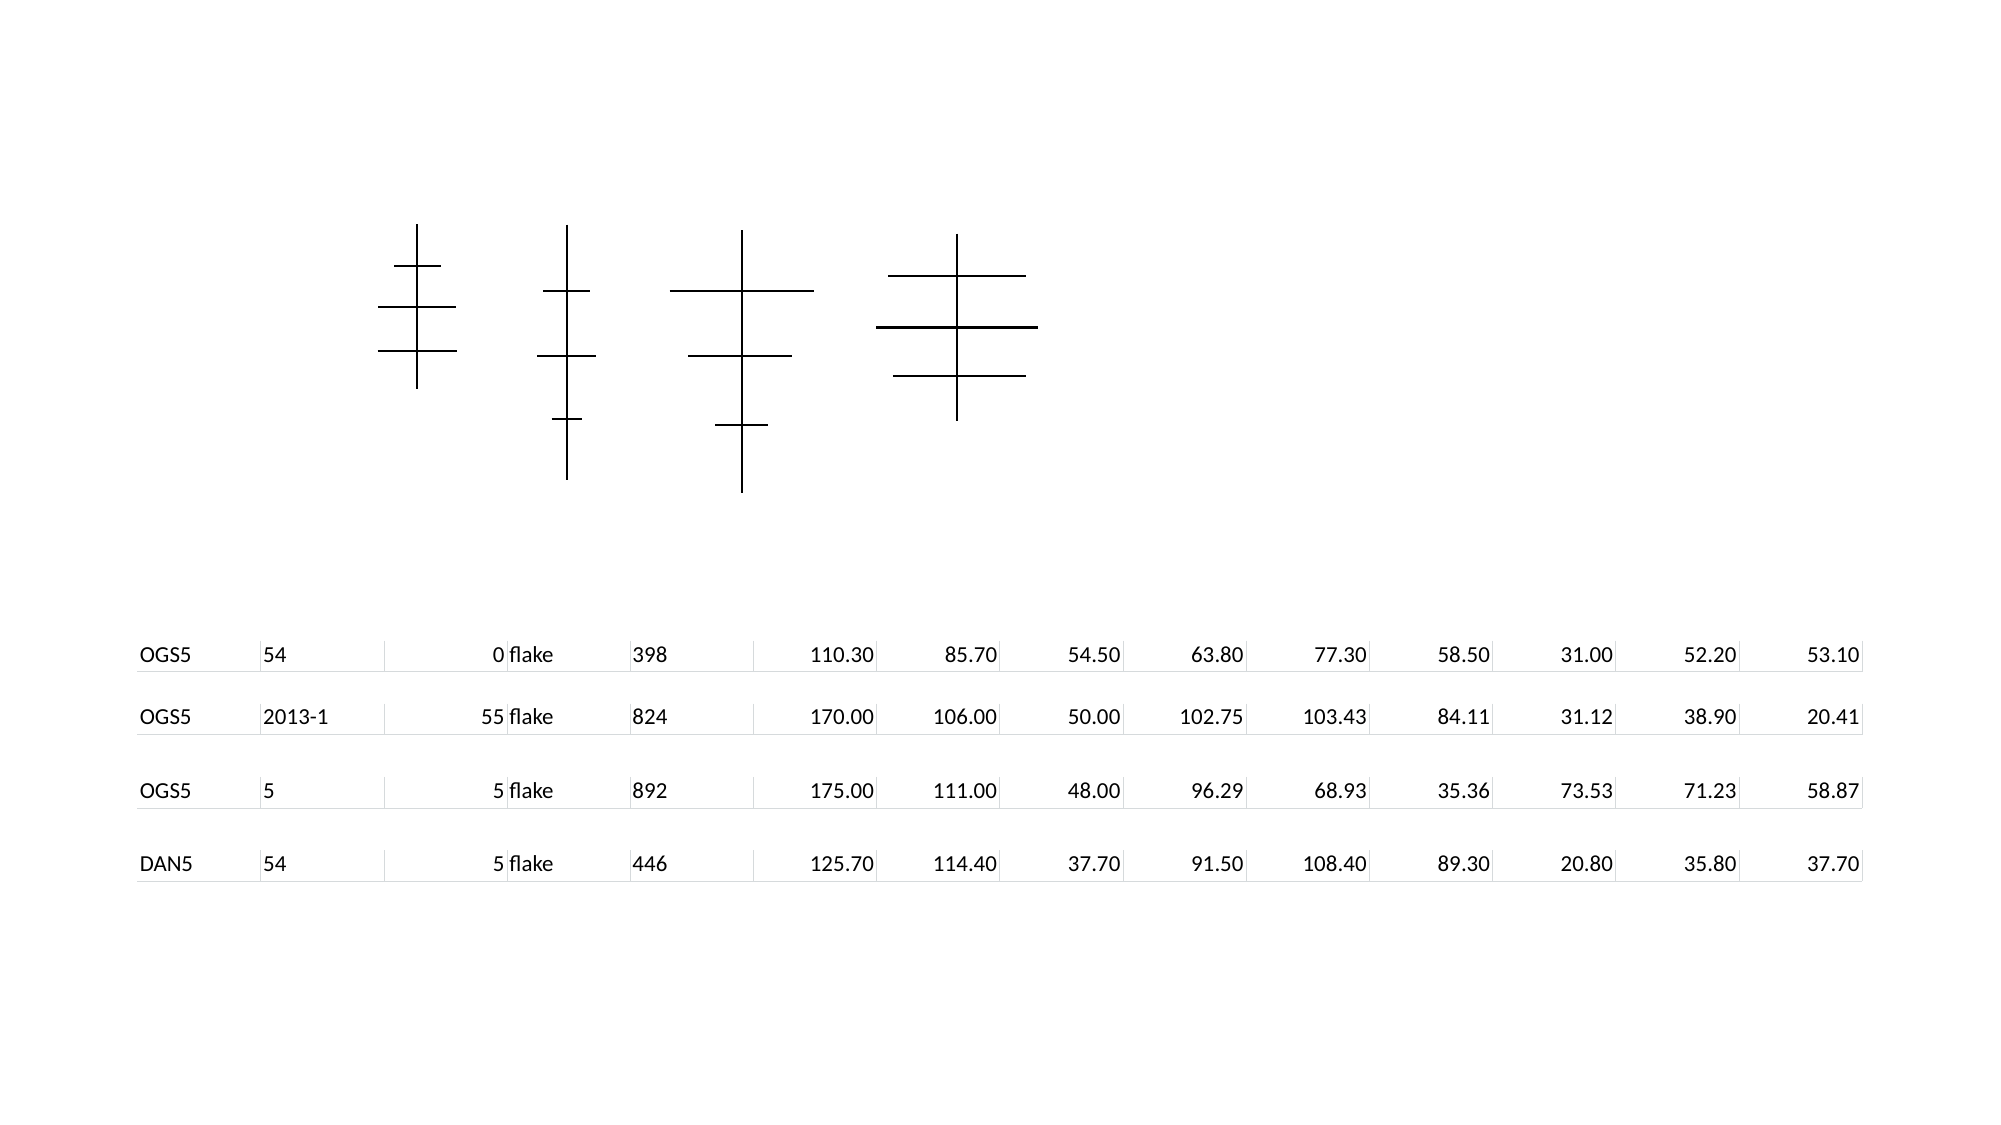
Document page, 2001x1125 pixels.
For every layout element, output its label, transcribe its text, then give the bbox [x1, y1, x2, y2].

table_header flake [508, 777, 630, 808]
table_header 892 [631, 777, 753, 808]
table_header 37.70 [1740, 850, 1862, 881]
table_header 38.90 [1616, 704, 1739, 734]
table_header 106.00 [877, 704, 999, 734]
table_header 0 [385, 641, 507, 671]
table_header DAN5 [137, 850, 260, 881]
table_header 125.70 [754, 850, 876, 881]
table_header OGS5 [137, 704, 260, 734]
table_header 108.40 [1247, 850, 1369, 881]
table_header 5 [385, 850, 507, 881]
table_header 77.30 [1247, 641, 1369, 671]
table_header 35.80 [1616, 850, 1739, 881]
table_header 103.43 [1247, 704, 1369, 734]
table_header 37.70 [1000, 850, 1123, 881]
table_header 446 [631, 850, 753, 881]
table_header 96.29 [1124, 777, 1246, 808]
table_header 170.00 [754, 704, 876, 734]
table_header 53.10 [1740, 641, 1862, 671]
table_header flake [508, 850, 630, 881]
table_header 114.40 [877, 850, 999, 881]
table_header 5 [261, 777, 384, 808]
table_header 31.00 [1493, 641, 1615, 671]
table_header 20.41 [1740, 704, 1862, 734]
table_header 68.93 [1247, 777, 1369, 808]
table_header 111.00 [877, 777, 999, 808]
table_header 5 [385, 777, 507, 808]
table_header 35.36 [1370, 777, 1492, 808]
table_header flake [508, 641, 630, 671]
table_header 48.00 [1000, 777, 1123, 808]
table_header 824 [631, 704, 753, 734]
table_header OGS5 [137, 641, 260, 671]
table_header flake [508, 704, 630, 734]
table_header 63.80 [1124, 641, 1246, 671]
table_header 50.00 [1000, 704, 1123, 734]
table_header 91.50 [1124, 850, 1246, 881]
table_header 2013-1 [261, 704, 384, 734]
table_header 54 [261, 641, 384, 671]
table_header 20.80 [1493, 850, 1615, 881]
table_header 58.87 [1740, 777, 1862, 808]
table_header 84.11 [1370, 704, 1492, 734]
table_header 102.75 [1124, 704, 1246, 734]
table_header 89.30 [1370, 850, 1492, 881]
table_header 58.50 [1370, 641, 1492, 671]
table_header 31.12 [1493, 704, 1615, 734]
table_header 54.50 [1000, 641, 1123, 671]
table_header 71.23 [1616, 777, 1739, 808]
table_header 54 [261, 850, 384, 881]
table_header 85.70 [877, 641, 999, 671]
table_header 110.30 [754, 641, 876, 671]
table_header 398 [631, 641, 753, 671]
table_header OGS5 [137, 777, 260, 808]
table_header 55 [385, 704, 507, 734]
table_header 52.20 [1616, 641, 1739, 671]
table_header 73.53 [1493, 777, 1615, 808]
table_header 175.00 [754, 777, 876, 808]
